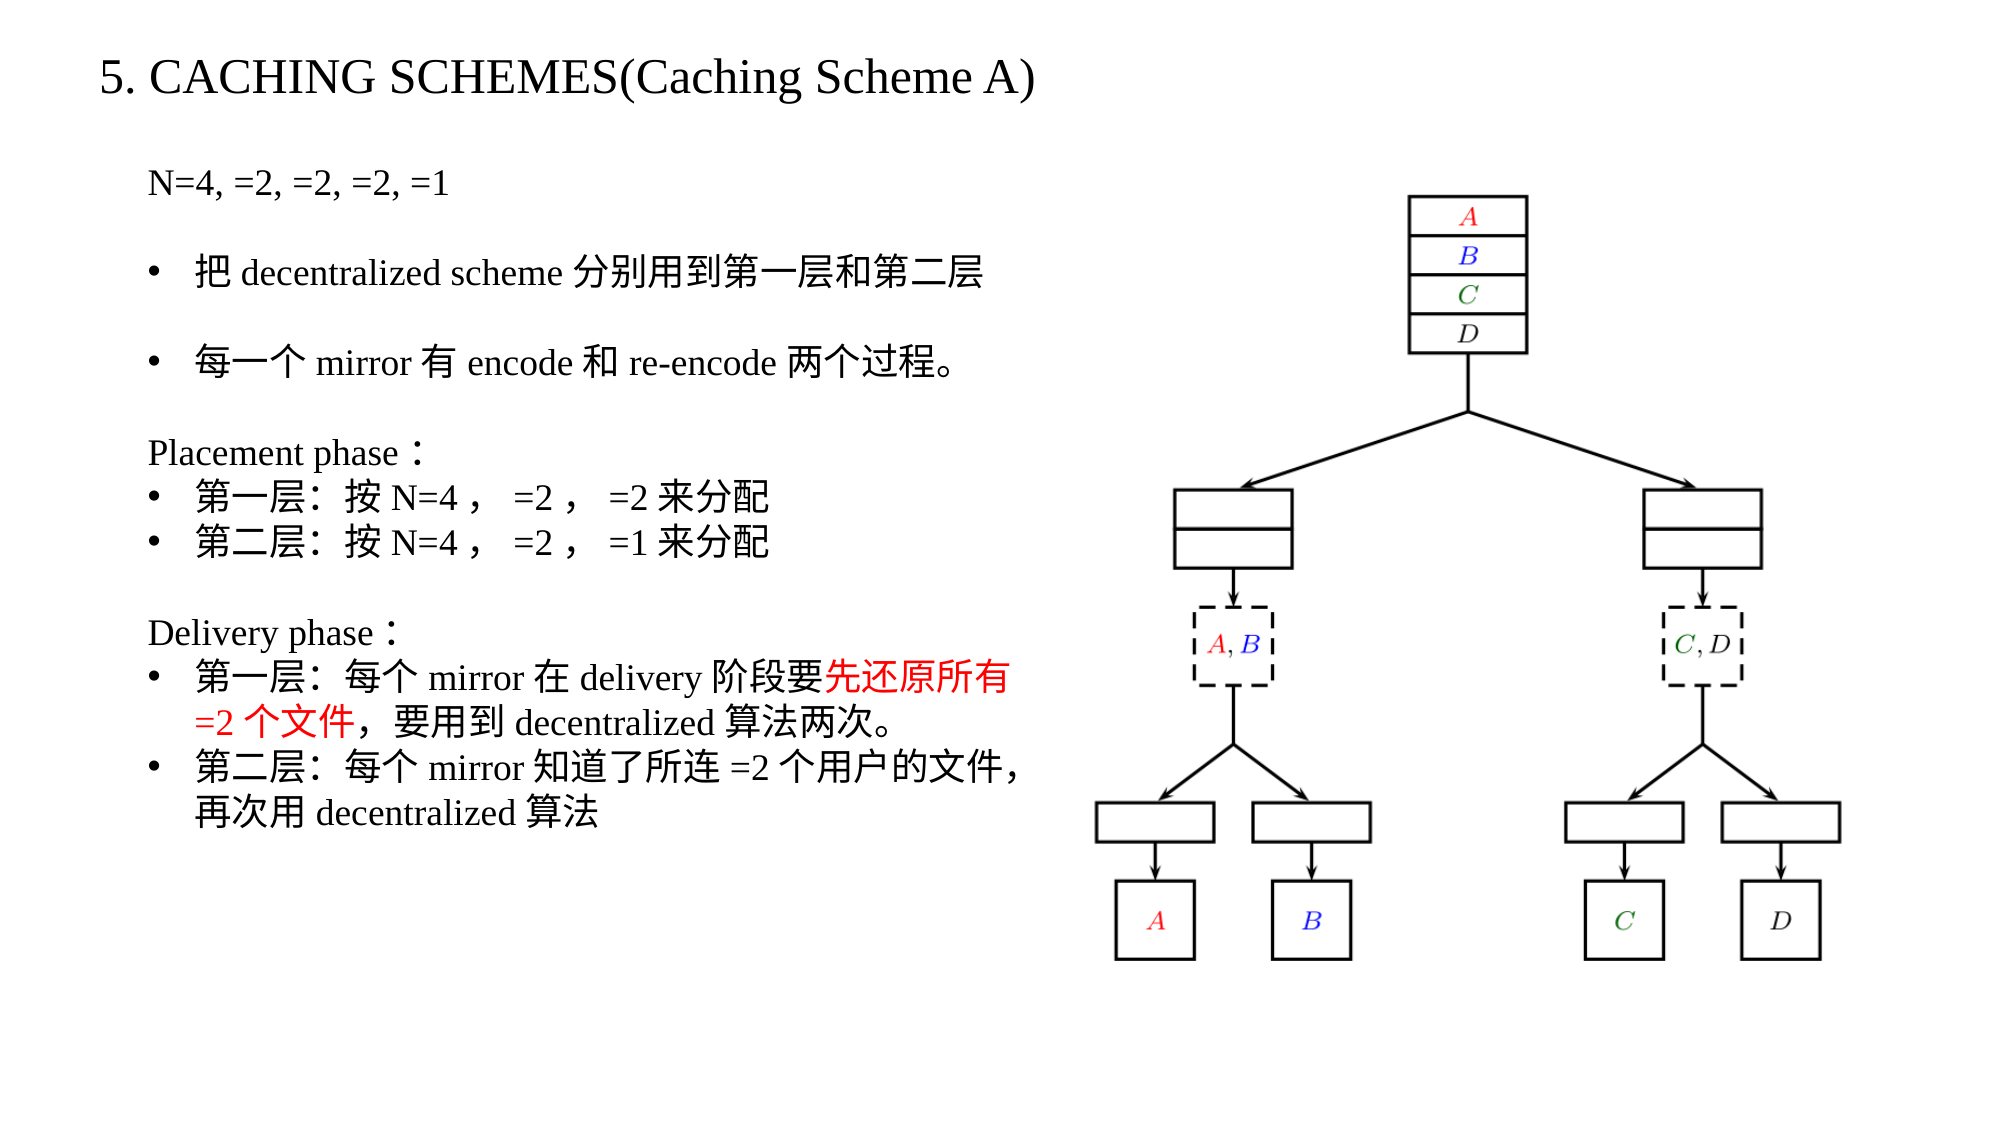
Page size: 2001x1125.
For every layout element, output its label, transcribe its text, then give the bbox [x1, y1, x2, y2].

title 5. CACHING SCHEMES(Caching Scheme A) [84, 46, 1787, 109]
picture [1063, 180, 1847, 975]
